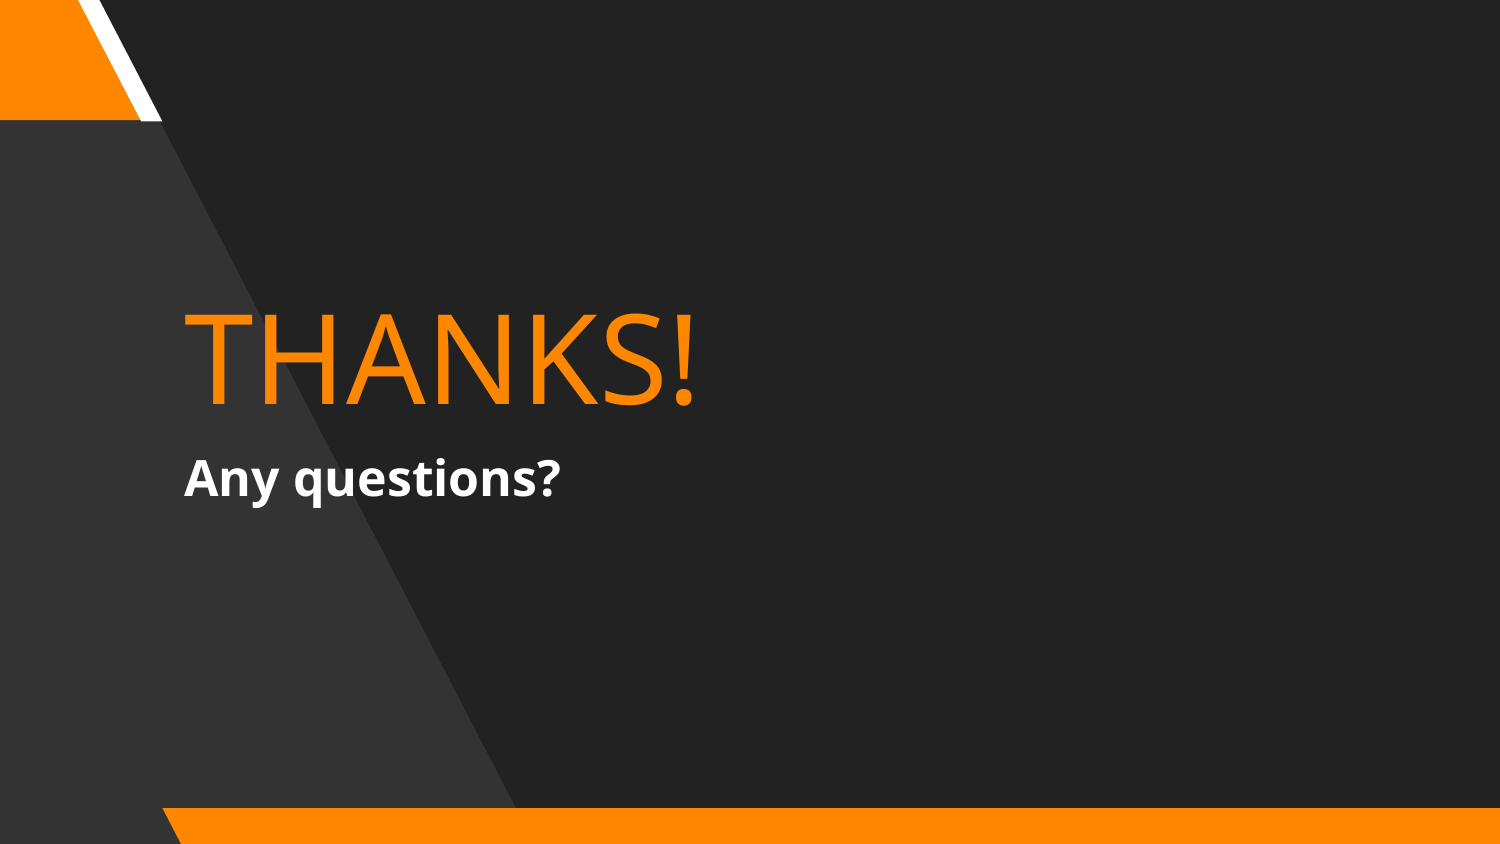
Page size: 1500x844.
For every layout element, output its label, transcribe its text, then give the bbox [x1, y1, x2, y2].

title THANKS! [169, 259, 1265, 431]
subtitle Any questions? [169, 431, 1349, 622]
